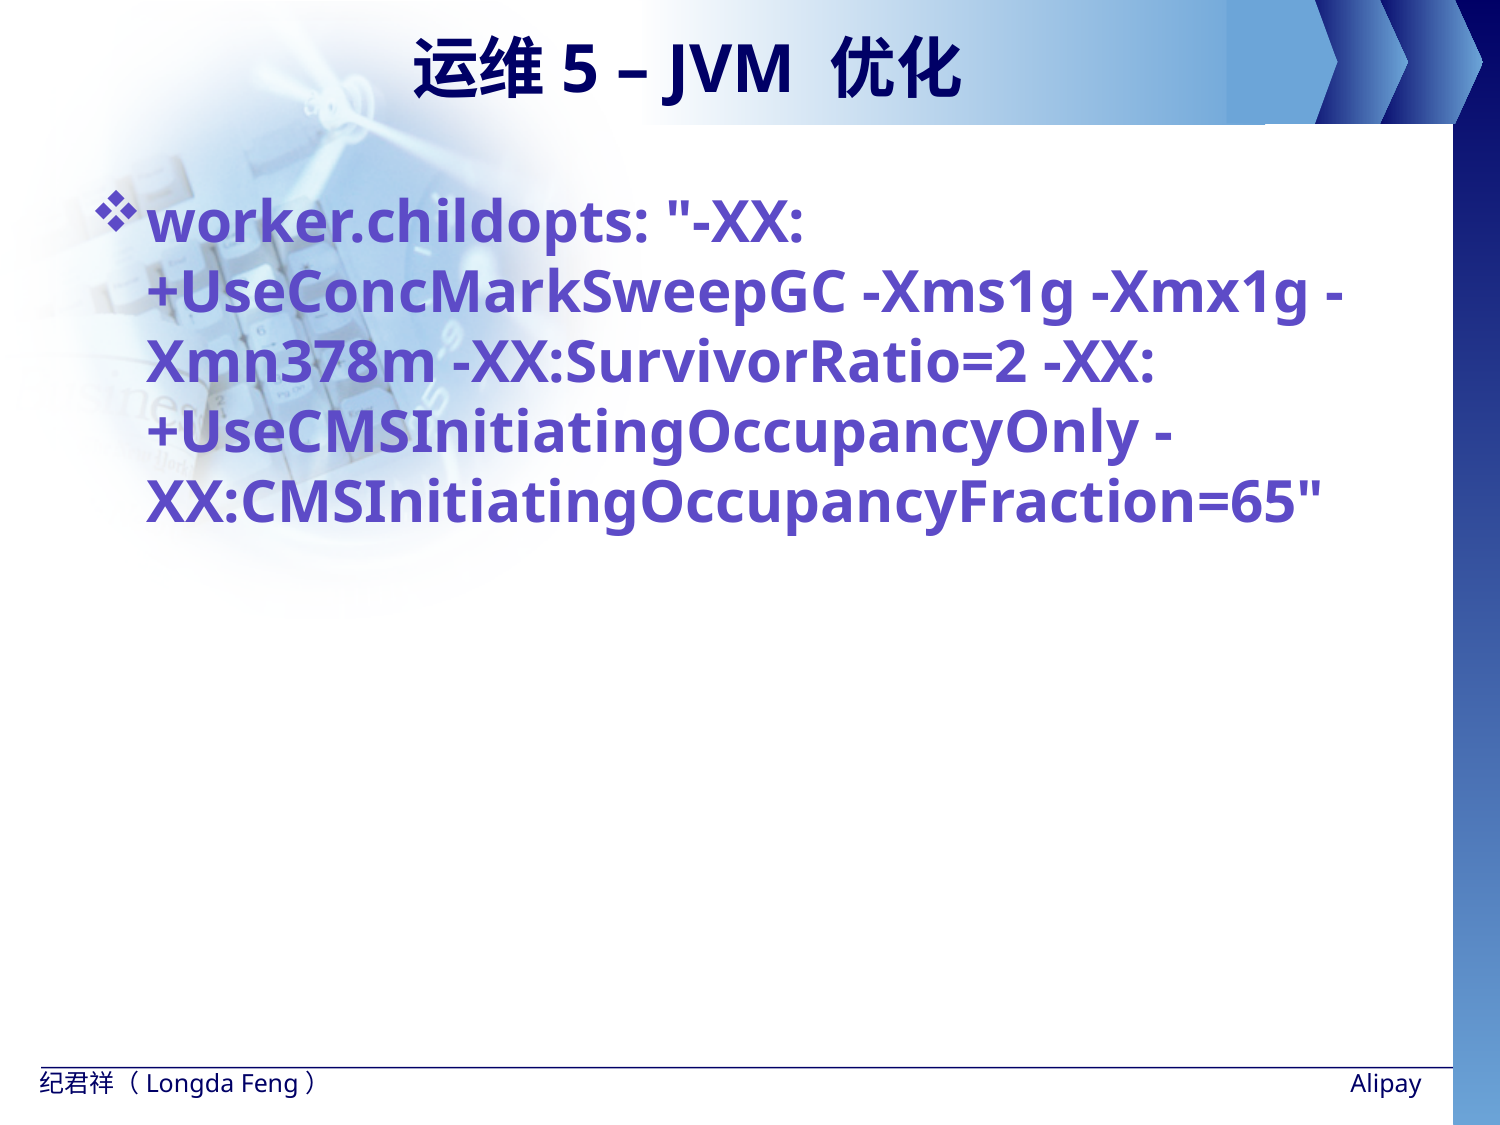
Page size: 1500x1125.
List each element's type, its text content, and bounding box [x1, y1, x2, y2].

footer Alipay [961, 1059, 1437, 1113]
list worker.childopts: "-XX:+UseConcMarkSweepGC -Xms1g -Xmx1g -Xmn378m -XX:SurvivorRatio=2 -XX:+UseCMSInitiatingOccupancyOnly -XX:CMSInitiatingOccupancyFraction=65" [75, 176, 1425, 1038]
picture [0, 1, 642, 619]
title 运维5 – JVM 优化 [75, 20, 1300, 113]
slide_number 纪君祥（Longda Feng） [24, 1059, 375, 1113]
